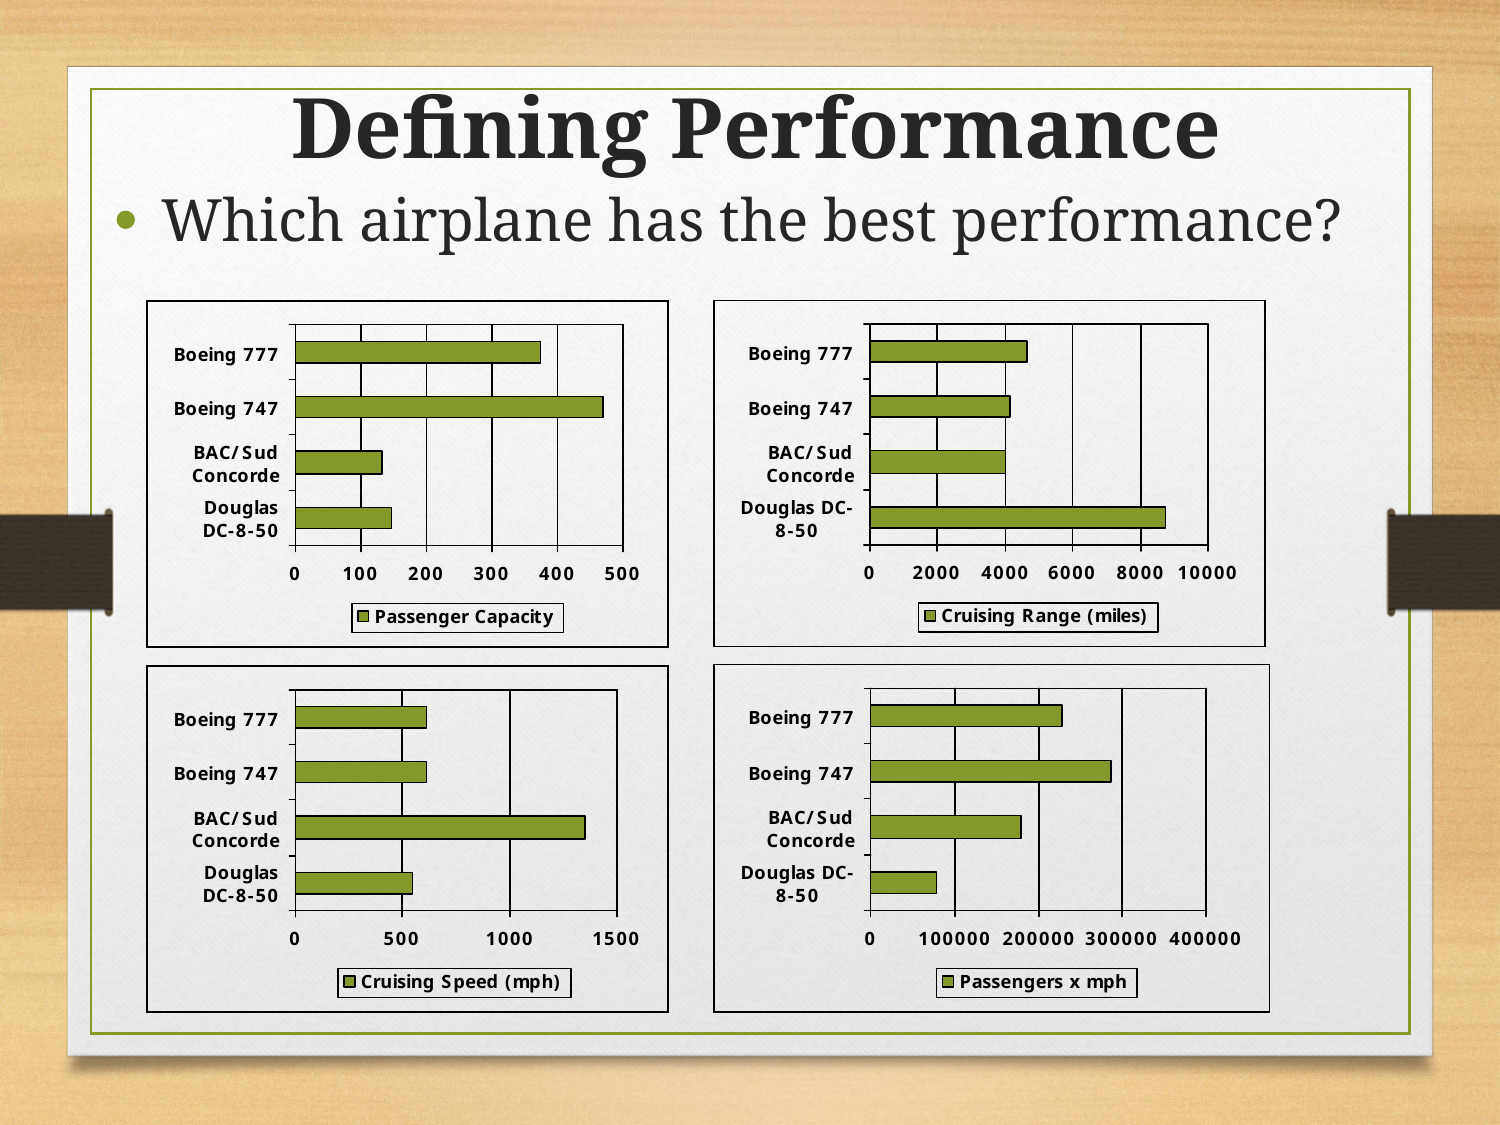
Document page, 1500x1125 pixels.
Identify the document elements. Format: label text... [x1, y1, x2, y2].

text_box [147, 666, 668, 1012]
picture [0, 0, 1500, 1125]
title Defining Performance [99, 18, 1413, 183]
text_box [714, 665, 1270, 1012]
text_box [714, 300, 1265, 646]
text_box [147, 301, 668, 647]
list Which airplane has the best performance? [99, 183, 1457, 267]
